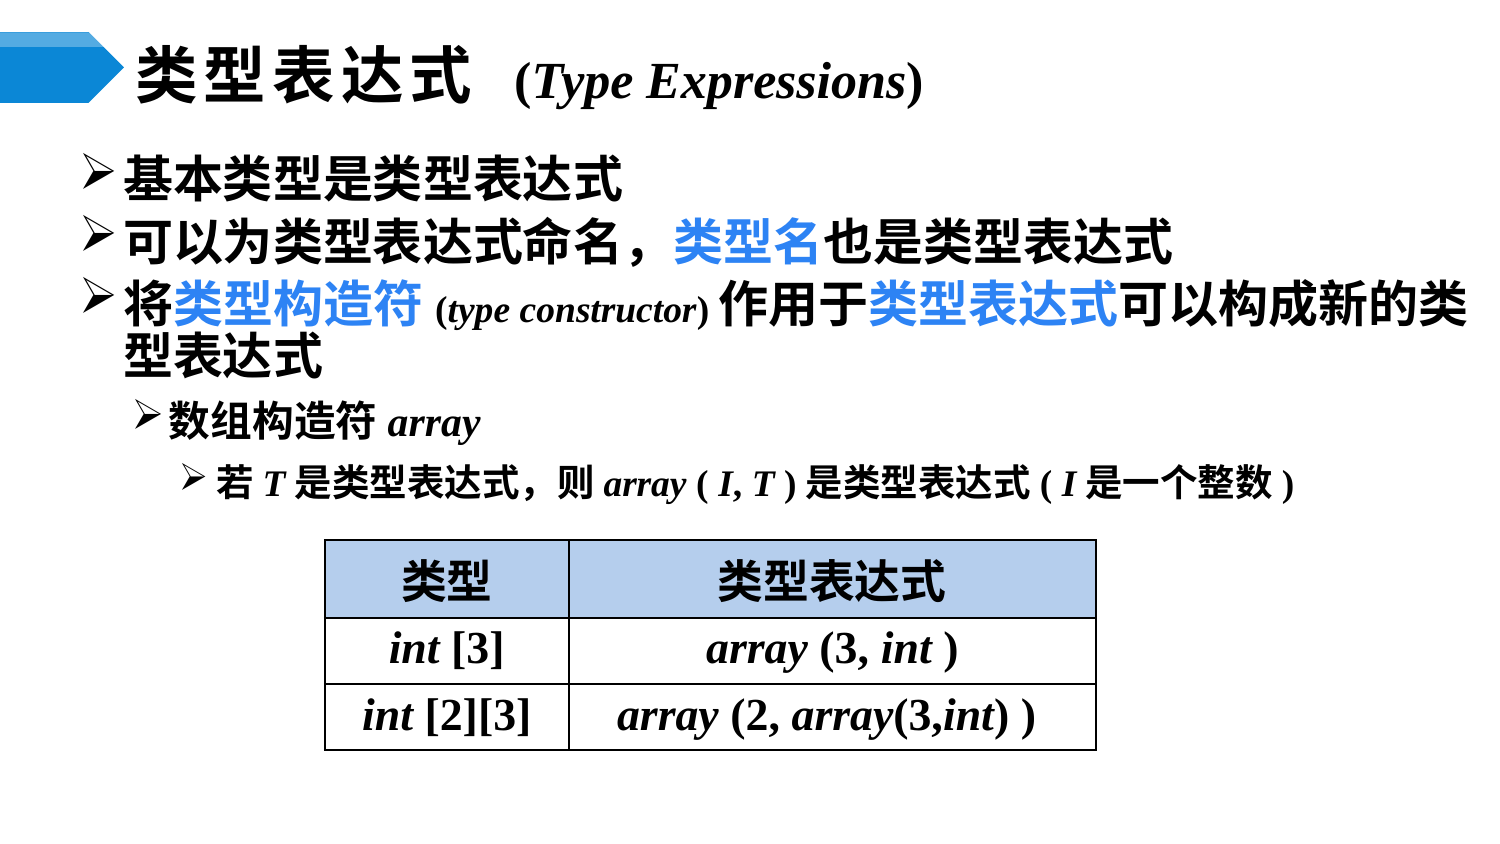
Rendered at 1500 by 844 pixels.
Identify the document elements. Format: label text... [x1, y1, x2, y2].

text_box 基本类型是类型表达式 可以为类型表达式命名，类型名也是类型表达式 将类型构造符(type constructor)作用于类型表达式可以构成新的类型表达式 数组构造符array 若T是类型表达式，则array ( I, T )是类型表达式( I是一个整数) [17, 150, 1483, 844]
title 类型表达式 (Type Expressions) [123, 43, 1425, 103]
table_header 类型表达式 [570, 541, 1095, 617]
table_cell array (2, array(3,int) ) [570, 685, 1095, 749]
table_header 类型 [326, 541, 568, 617]
table_cell array (3, int ) [570, 619, 1095, 683]
table_cell int [2][3] [326, 685, 568, 749]
table_cell int [3] [326, 619, 568, 683]
